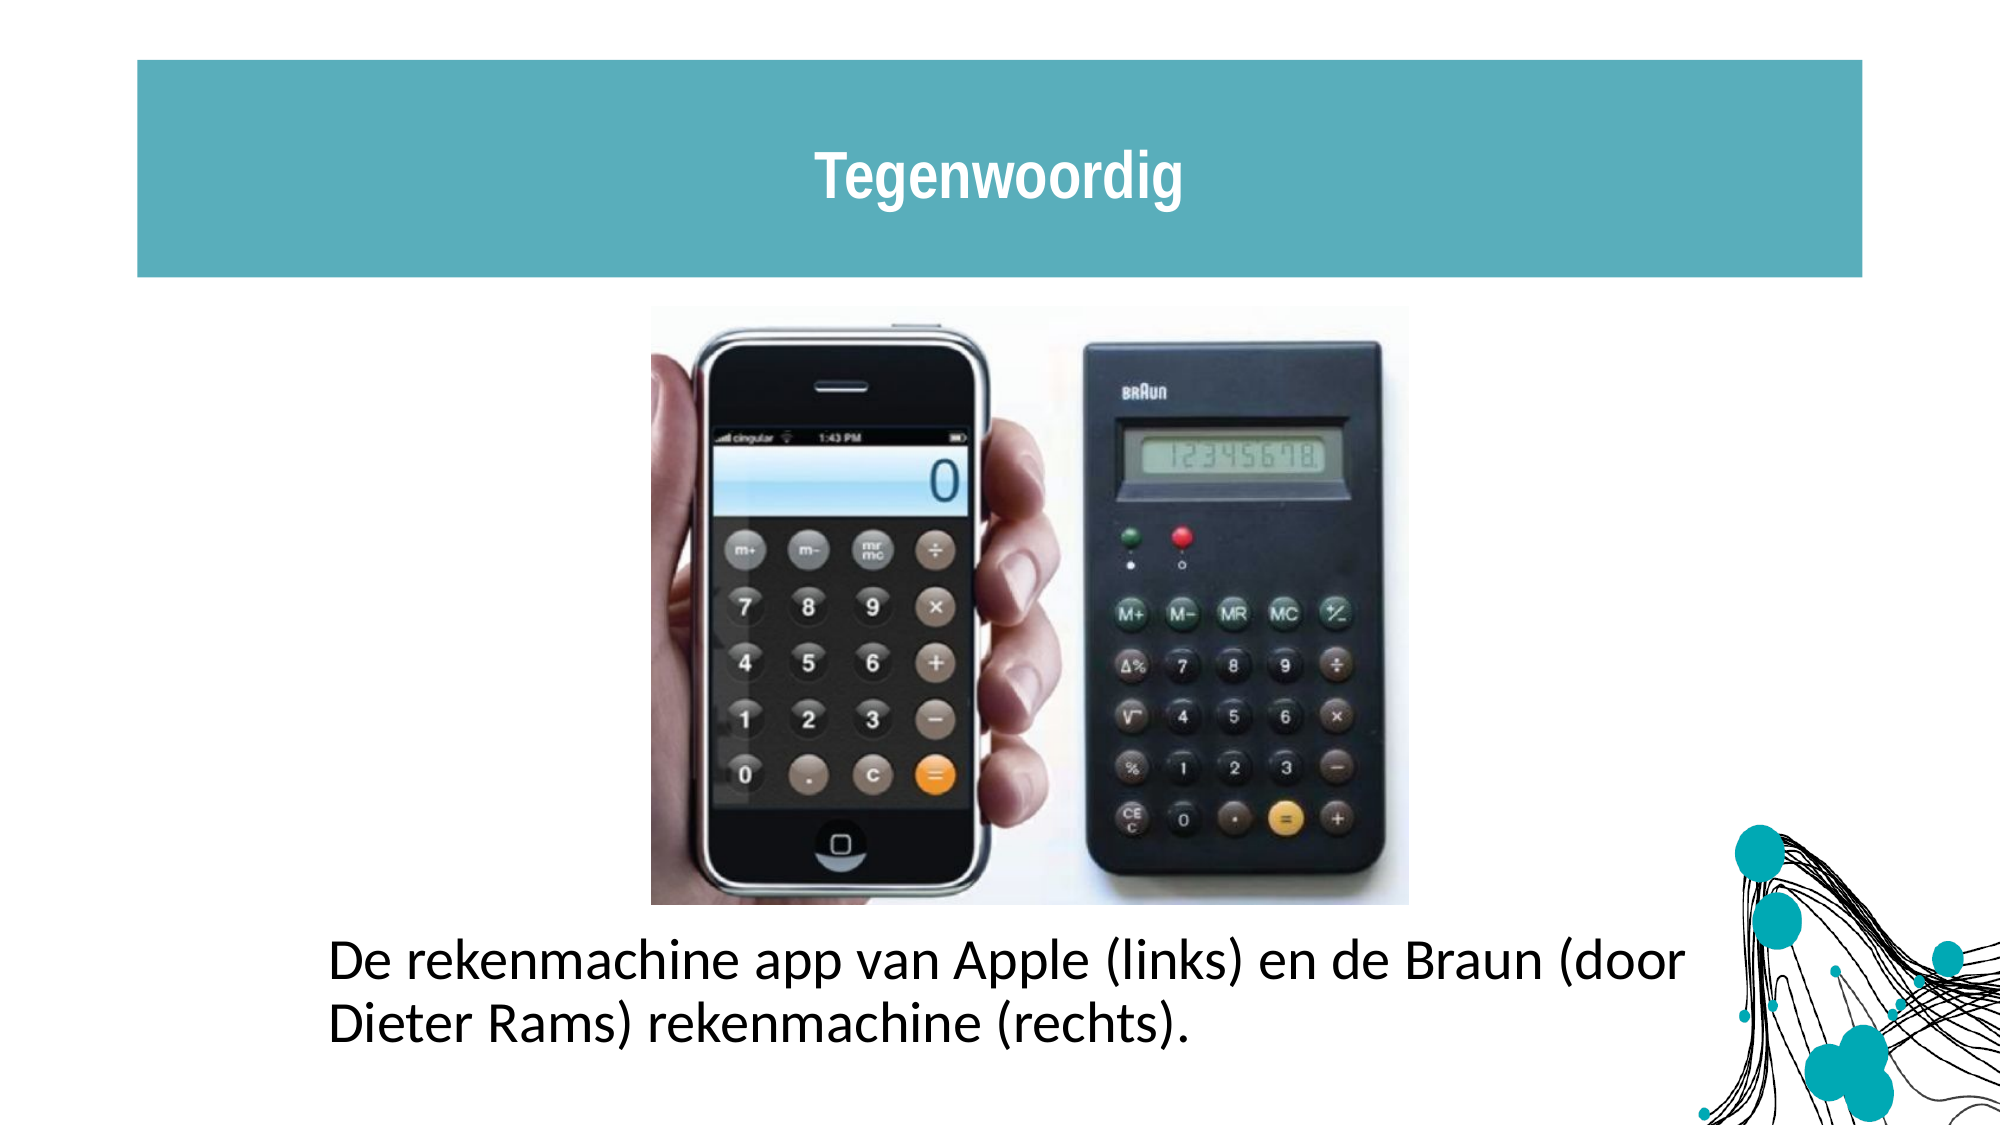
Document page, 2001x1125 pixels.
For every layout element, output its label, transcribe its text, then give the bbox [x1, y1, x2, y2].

list De rekenmachine app van Apple (links) en de Braun (door Dieter Rams) rekenmachine (rechts). [313, 921, 1685, 1104]
title Tegenwoordig [136, 59, 1863, 278]
picture [651, 306, 1409, 905]
picture [1685, 746, 2000, 1125]
